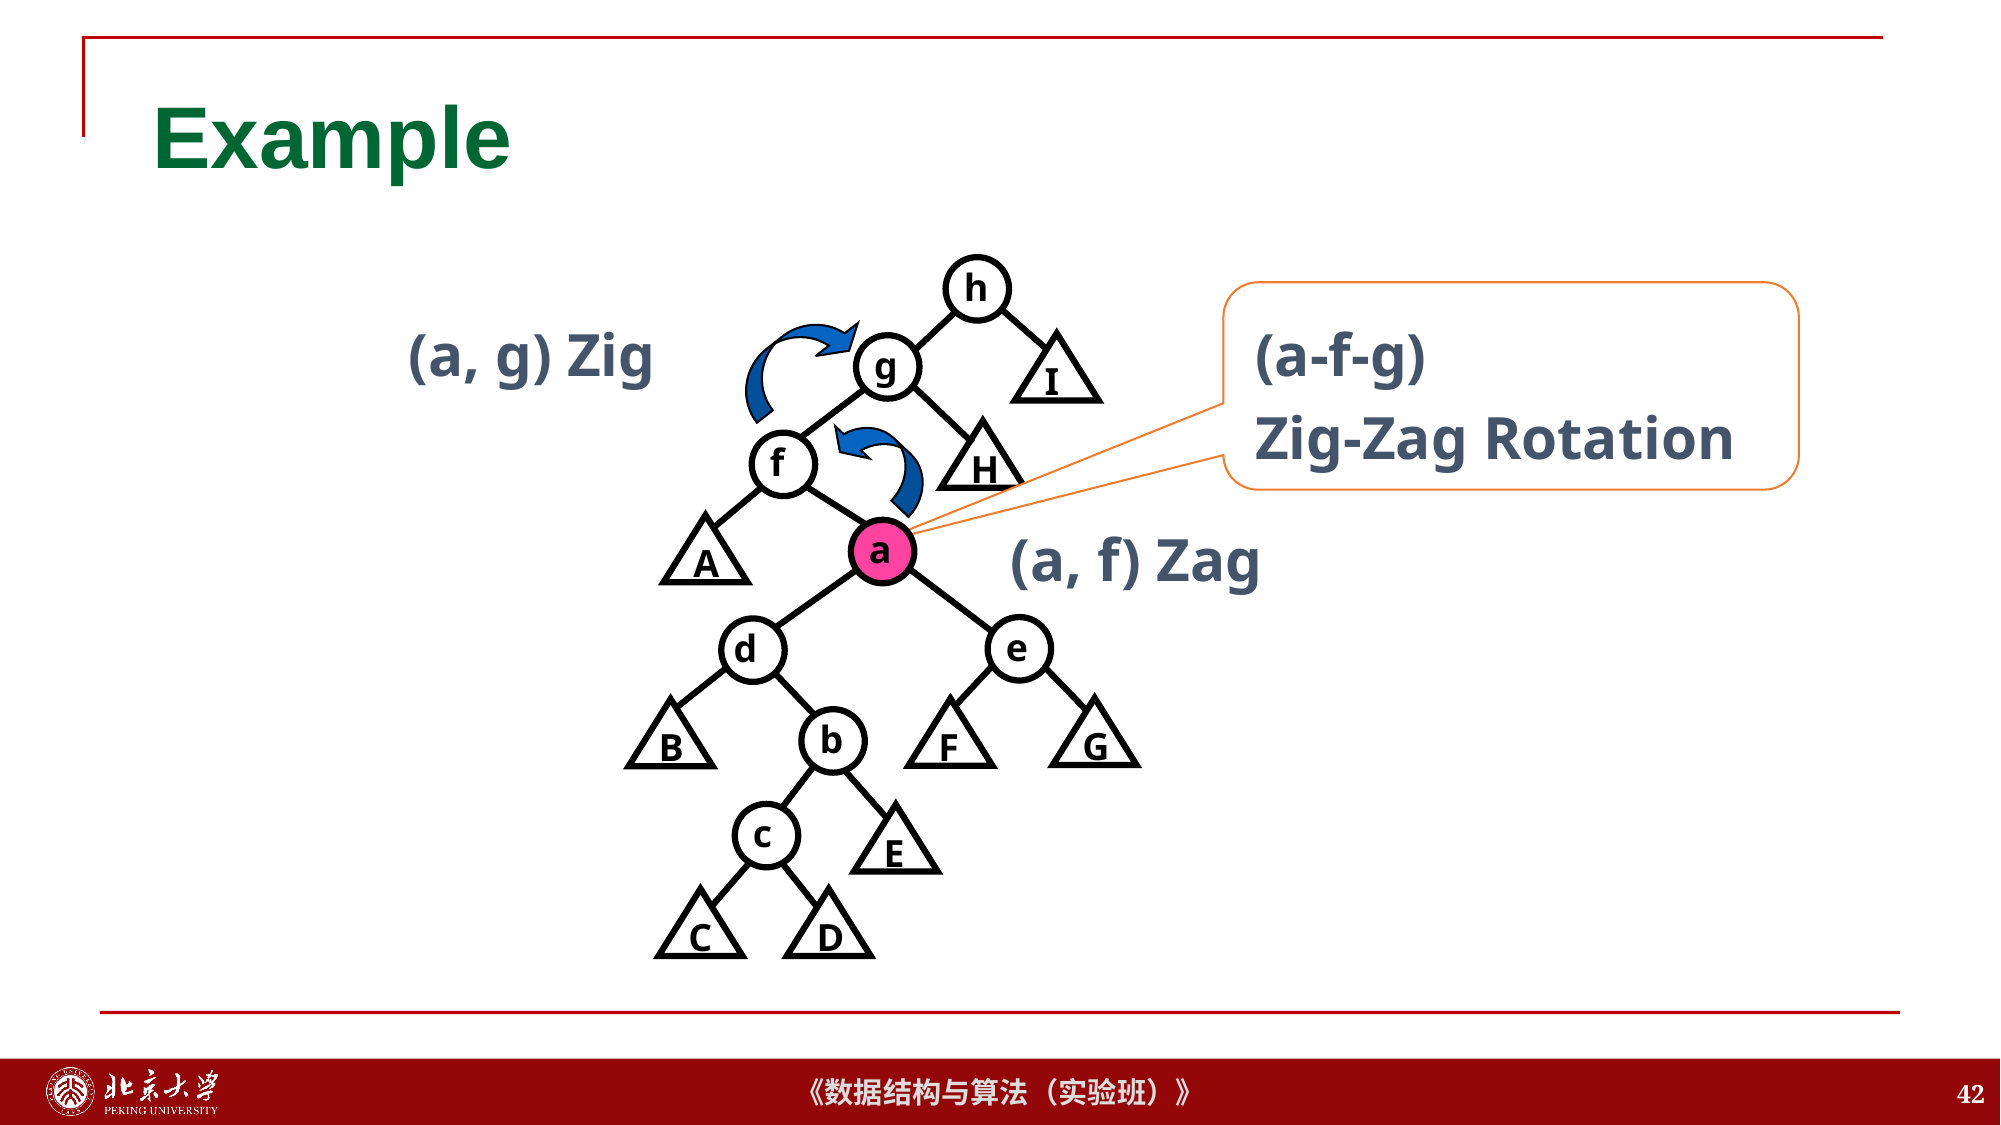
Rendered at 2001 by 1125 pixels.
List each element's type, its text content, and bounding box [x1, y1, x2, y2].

text_box (a, g) Zig [394, 310, 725, 395]
text_box b [801, 709, 865, 773]
slide_number 42 [1550, 1065, 2000, 1125]
text_box f [751, 432, 816, 497]
text_box A [663, 515, 748, 583]
text_box B [628, 698, 713, 767]
text_box (a, f) Zag [995, 515, 1327, 601]
text_box g [856, 335, 920, 399]
text_box I [1014, 333, 1099, 401]
picture [46, 1067, 218, 1116]
text_box [835, 426, 923, 517]
text_box d [721, 618, 785, 682]
text_box E [853, 804, 938, 872]
text_box C [658, 888, 743, 956]
text_box D [786, 888, 871, 956]
text_box G [1052, 697, 1137, 766]
text_box h [945, 257, 1010, 321]
text_box H [940, 420, 1022, 488]
text_box F [908, 698, 993, 766]
text_box c [734, 803, 799, 868]
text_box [1200, 282, 1859, 490]
title Example [137, 59, 1863, 209]
text_box e [987, 617, 1052, 681]
text_box a [850, 519, 915, 584]
text_box [746, 322, 858, 423]
